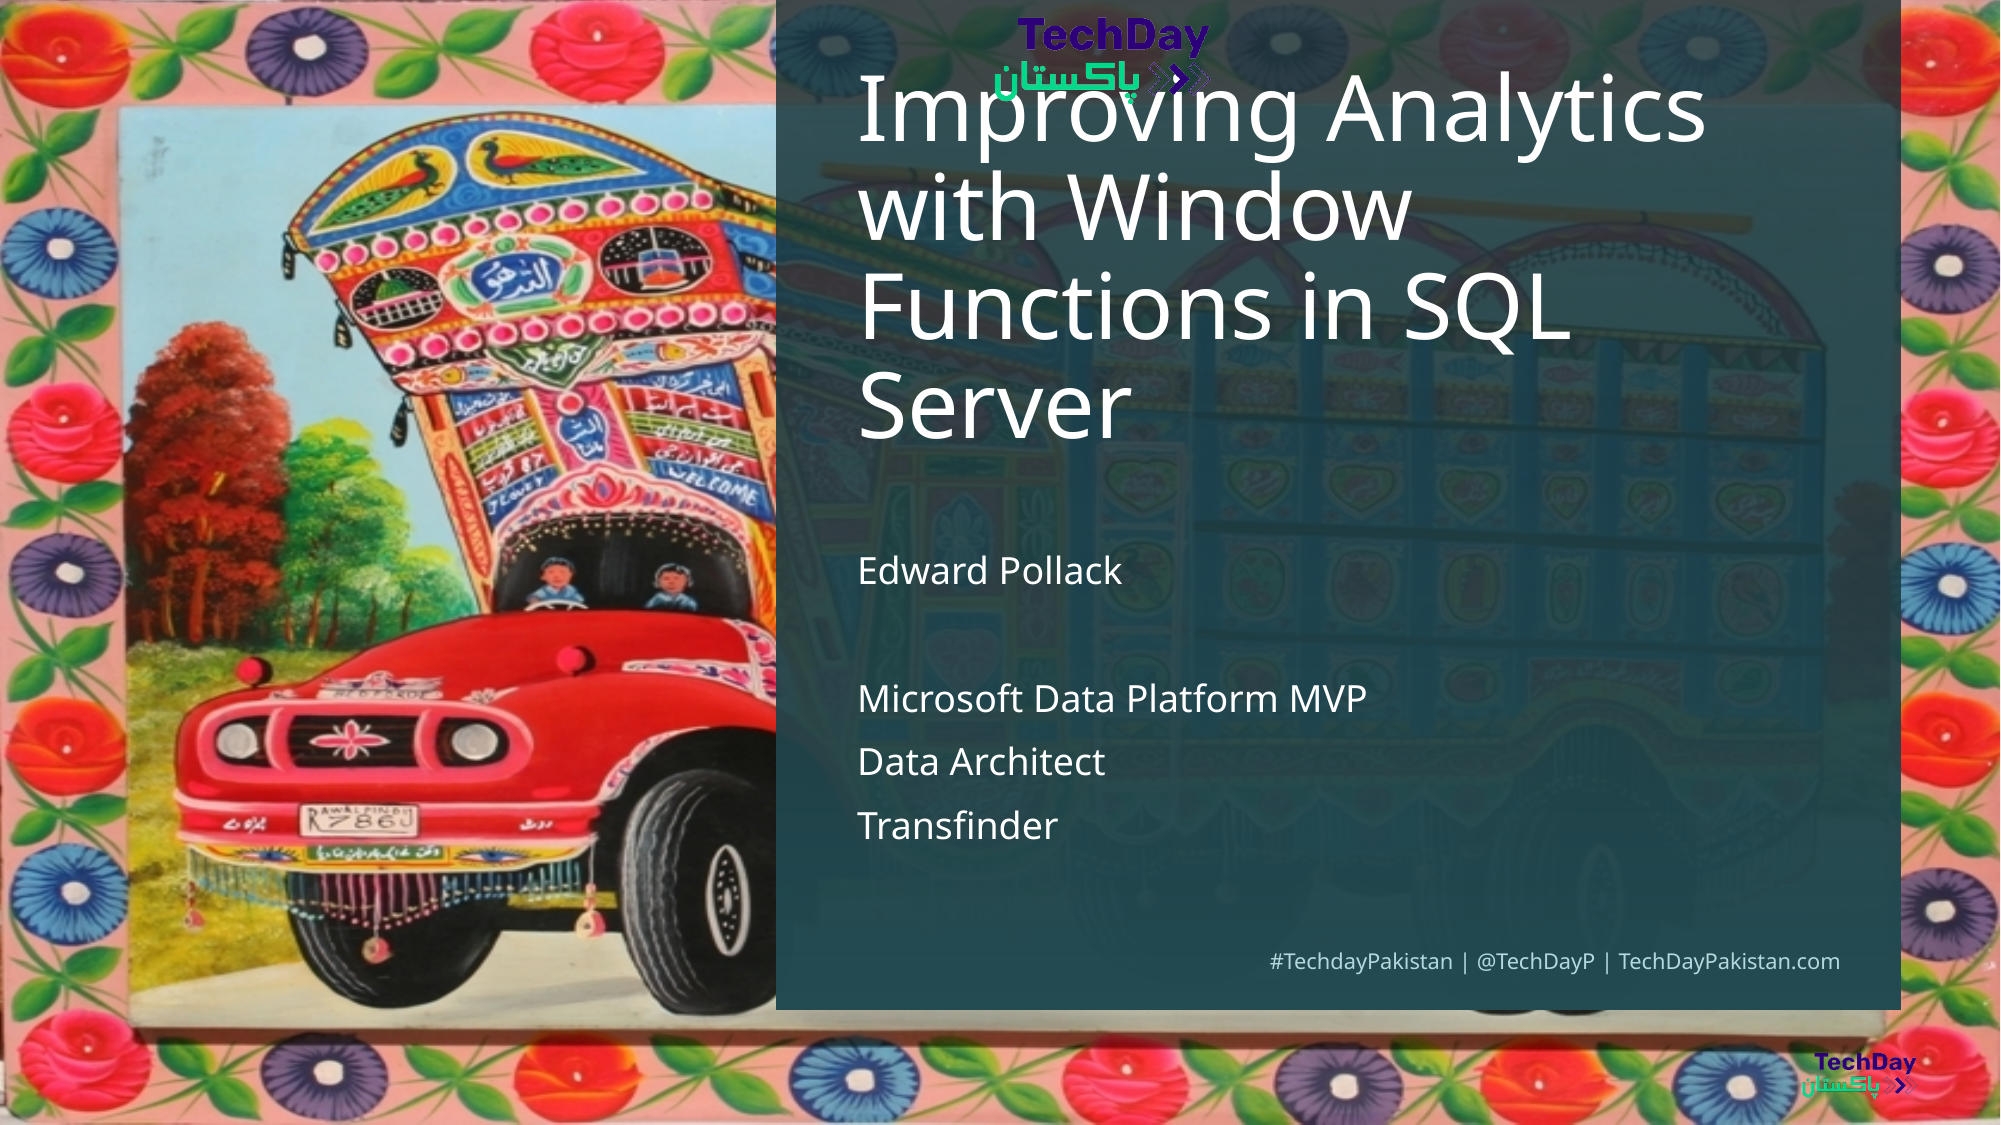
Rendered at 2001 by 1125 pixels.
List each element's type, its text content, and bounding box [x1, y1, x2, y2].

title Improving Analytics with Window Functions in SQL Server [842, 111, 1828, 576]
picture [982, 6, 1240, 134]
picture [0, 0, 2001, 1125]
footer #TechdayPakistan | @TechDayP | TechDayPakistan.com [929, 938, 1842, 982]
subtitle Edward Pollack Microsoft Data Platform MVP Data Architect Transfinder [842, 539, 1755, 855]
